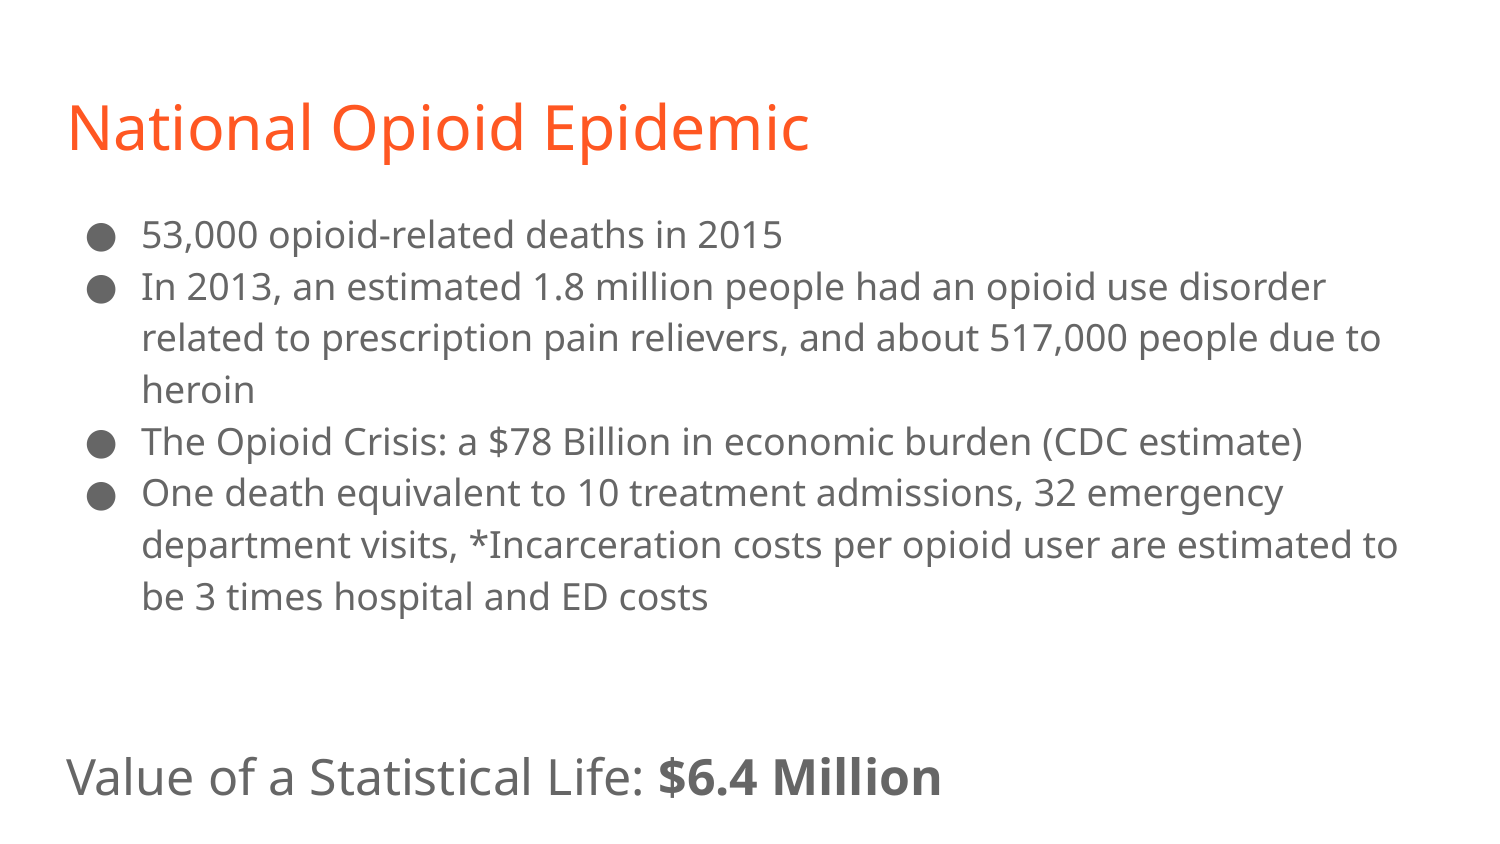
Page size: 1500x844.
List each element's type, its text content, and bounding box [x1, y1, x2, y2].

title National Opioid Epidemic [51, 72, 1449, 167]
list 53,000 opioid-related deaths in 2015 In 2013, an estimated 1.8 million people had an opioid use disorder related to prescription pain relievers, and about 517,000 people due to heroin The Opioid Crisis: a $78 Billion in economic burden (CDC estimate) One death equivalent to 10 treatment admissions, 32 emergency department visits, *Incarceration costs per opioid user are estimated to be 3 times hospital and ED costs Value of a Statistical Life: $6.4 Million [51, 189, 1449, 750]
